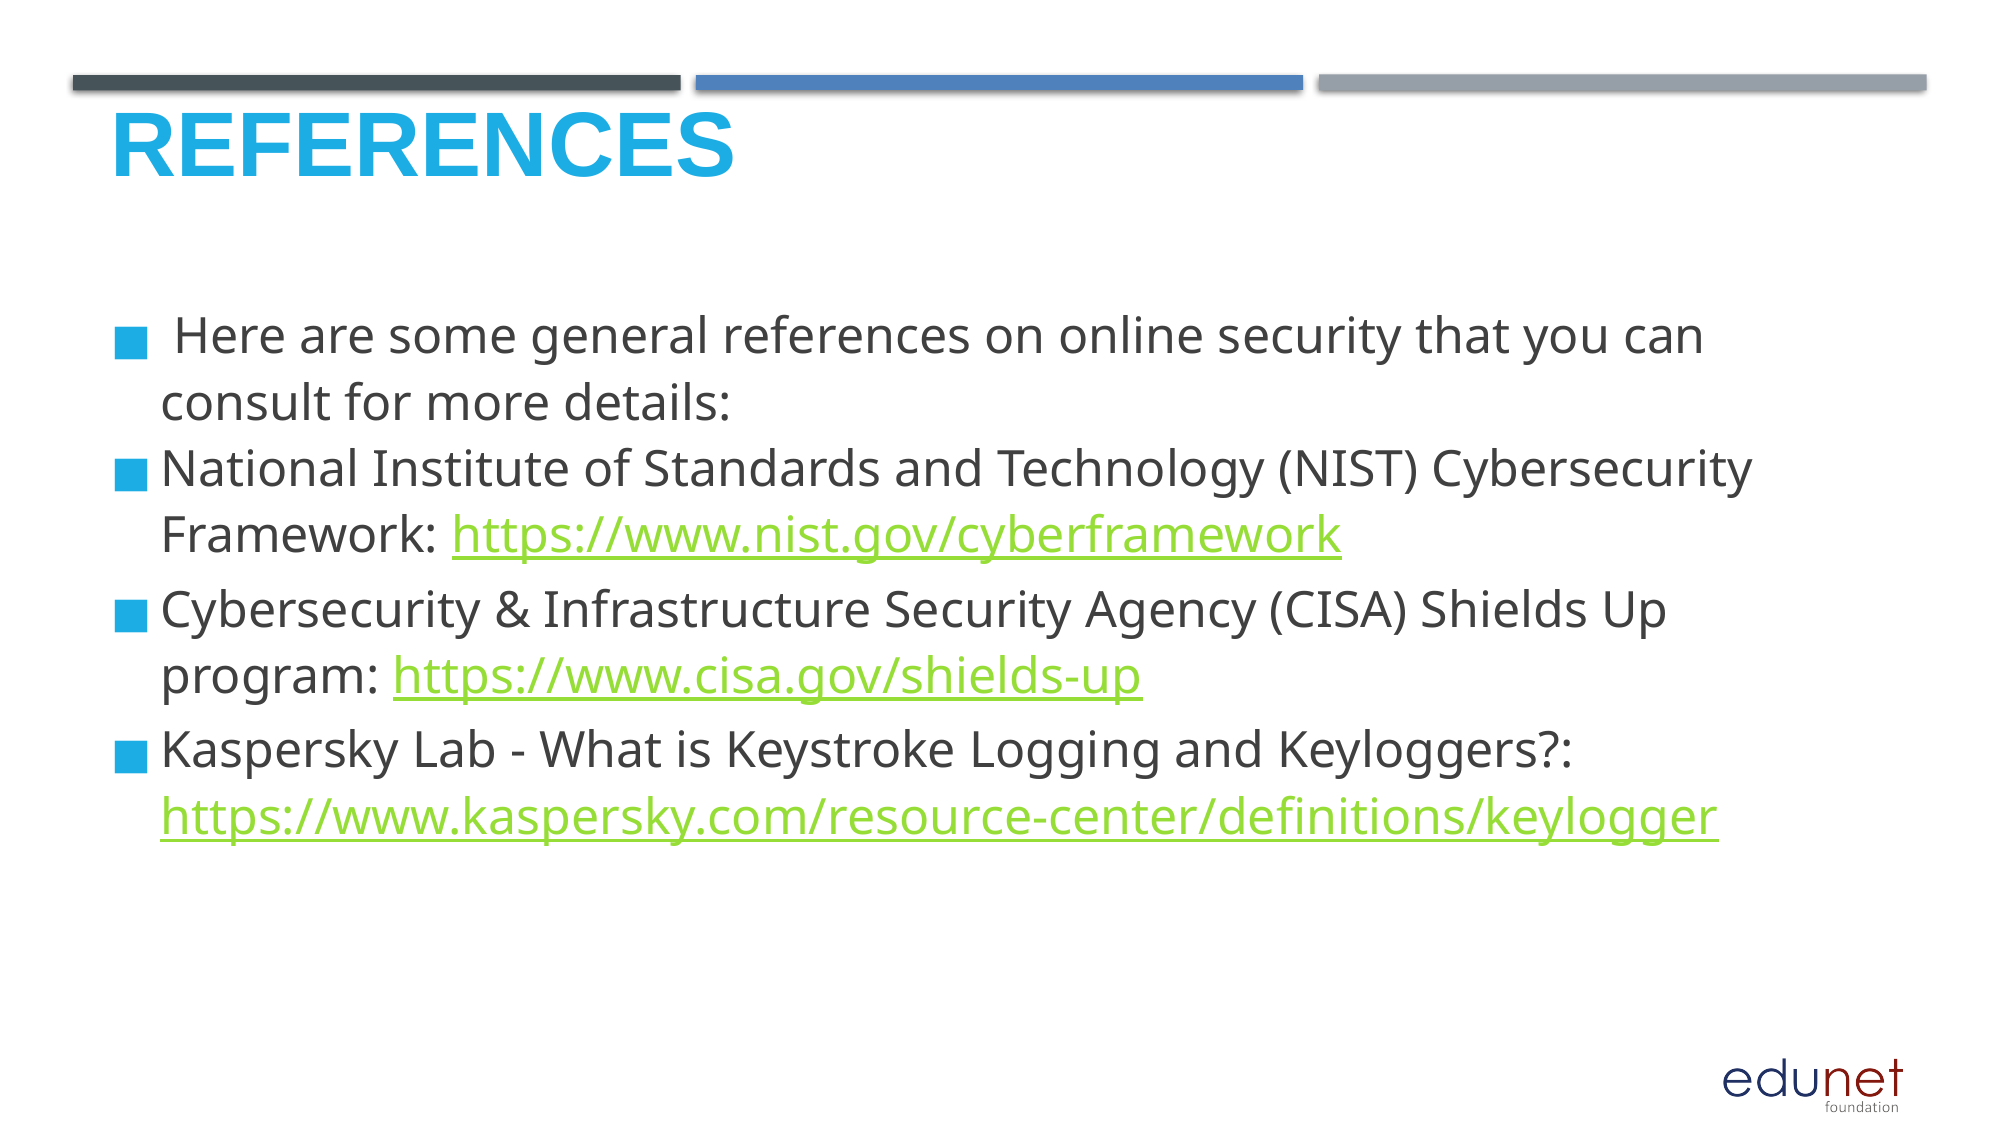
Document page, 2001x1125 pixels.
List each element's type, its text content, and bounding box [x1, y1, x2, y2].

text_box Here are some general references on online security that you can consult for more details: National Institute of Standards and Technology (NIST) Cybersecurity Framework: https://www.nist.gov/cyberframework Cybersecurity & Infrastructure Security Agency (CISA) Shields Up program: https://www.cisa.gov/shields-up Kaspersky Lab - What is Keystroke Logging and Keyloggers?: https://www.kaspersky.com/resource-center/definitions/keylogger [95, 213, 1905, 981]
text_box REFERENCES [95, 115, 1905, 202]
picture [1719, 1056, 1905, 1116]
